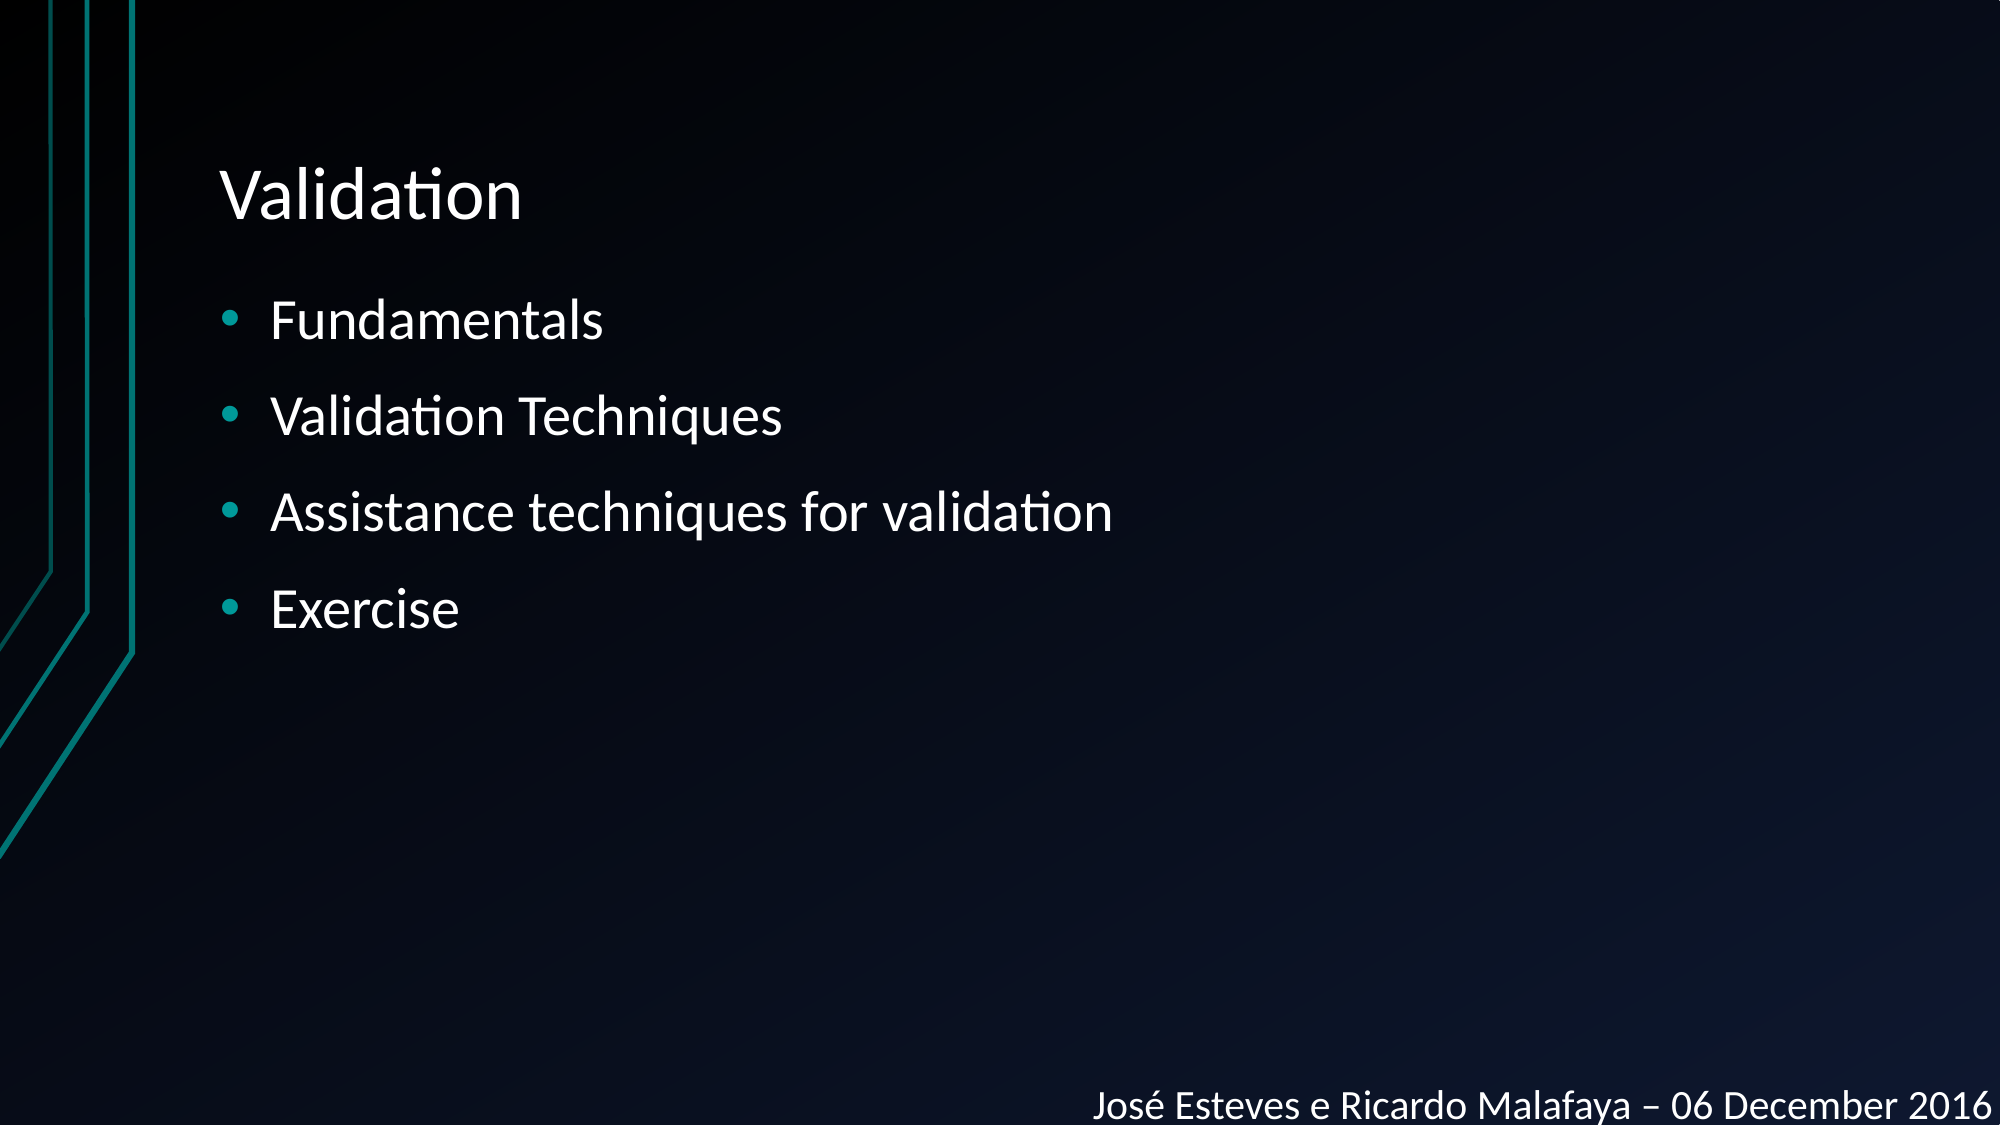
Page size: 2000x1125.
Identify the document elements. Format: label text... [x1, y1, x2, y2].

list Fundamentals Validation Techniques Assistance techniques for validation Exercise [199, 279, 1900, 1012]
text_box José Esteves e Ricardo Malafaya – 06 December 2016 [1070, 1082, 2000, 1125]
title Validation [199, 45, 1900, 246]
